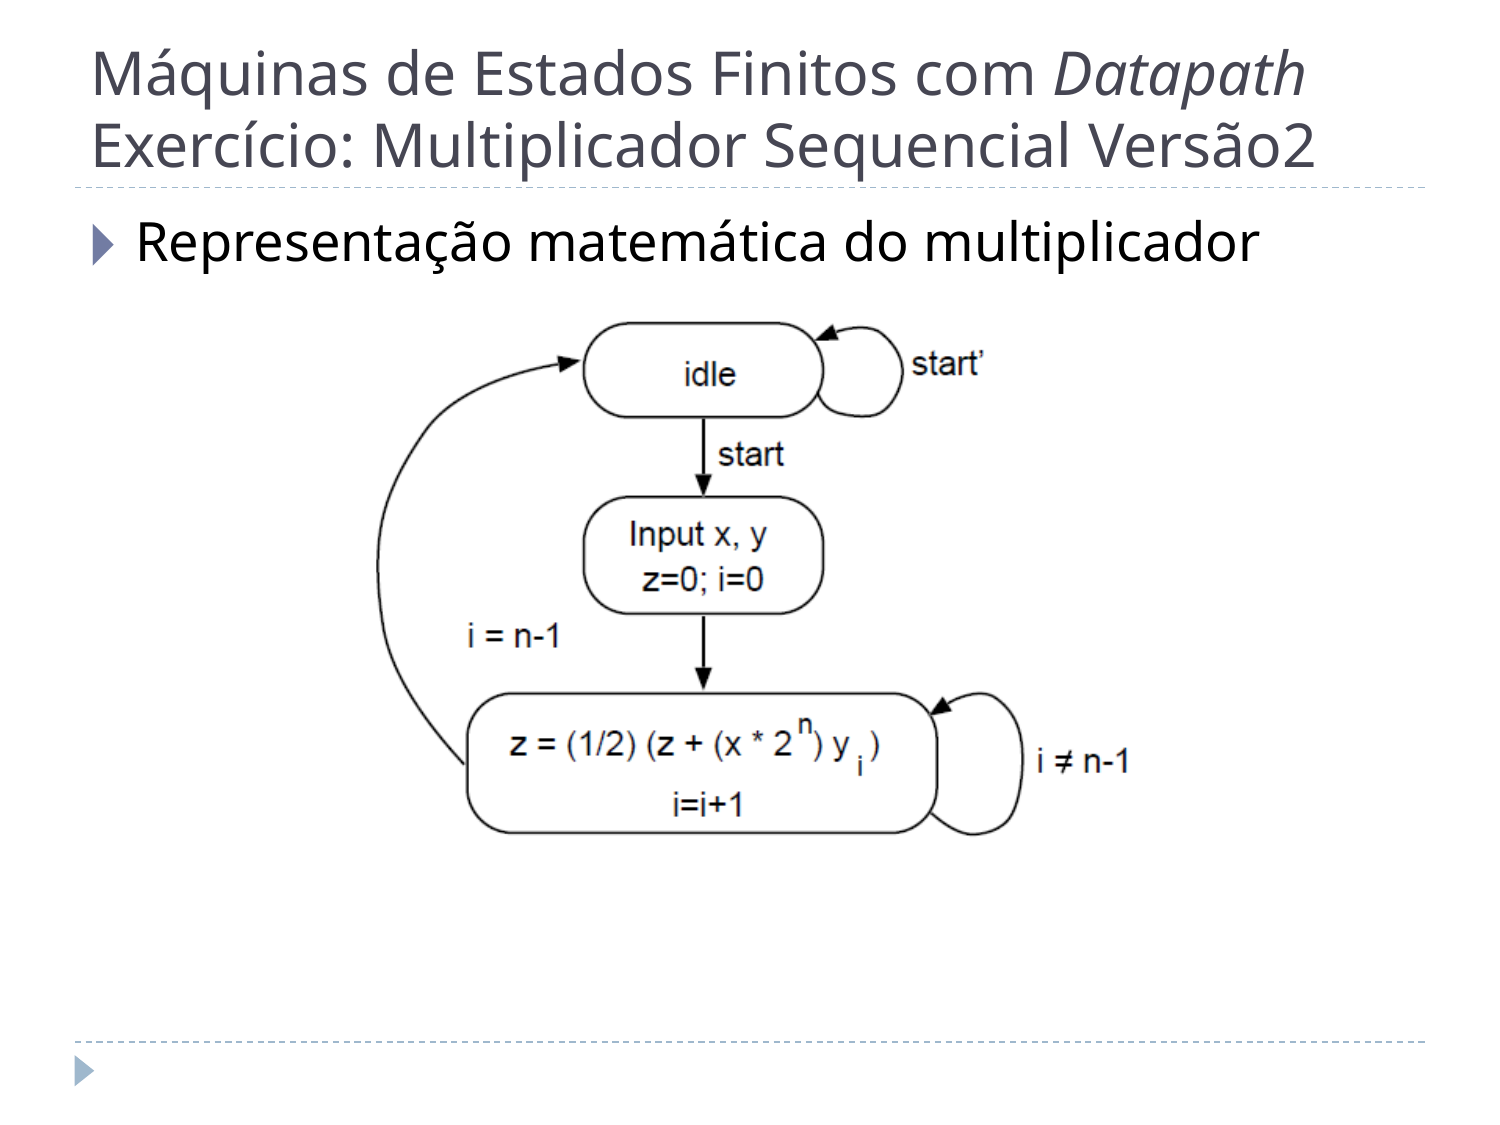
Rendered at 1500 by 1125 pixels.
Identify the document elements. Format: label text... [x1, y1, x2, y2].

title Máquinas de Estados Finitos com Datapath Exercício: Multiplicador Sequencial Versão2 [75, 24, 1425, 188]
list Representação matemática do multiplicador [75, 200, 1425, 1010]
picture [350, 294, 1150, 856]
